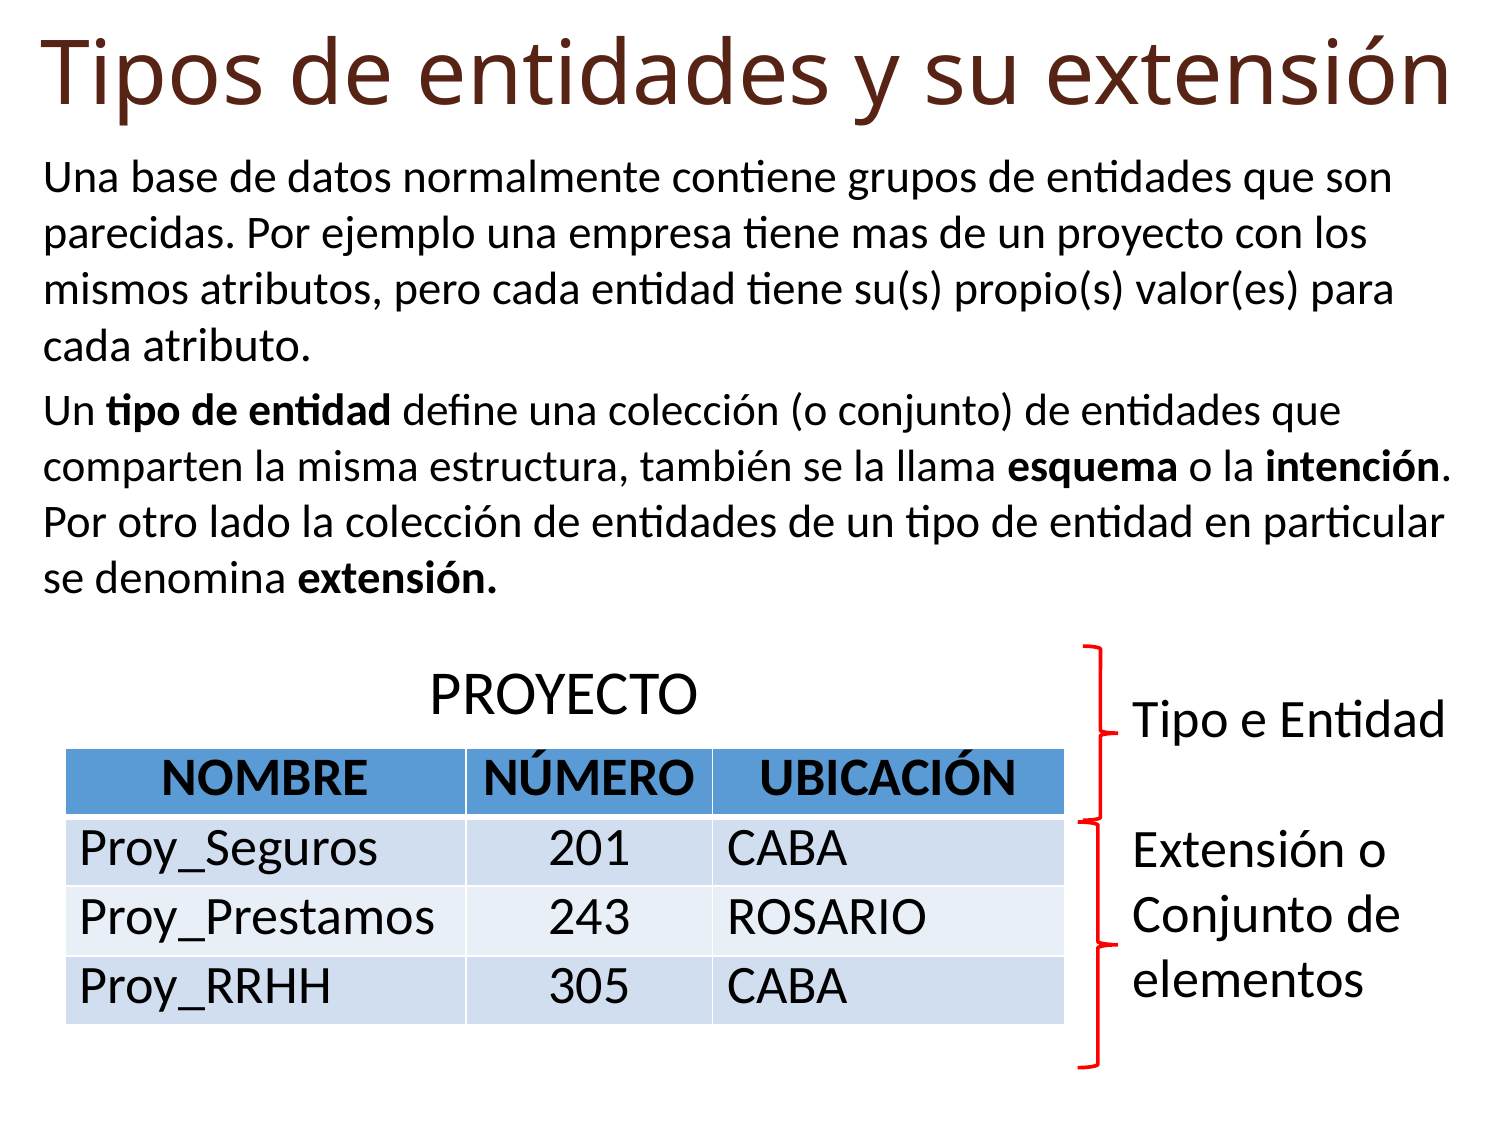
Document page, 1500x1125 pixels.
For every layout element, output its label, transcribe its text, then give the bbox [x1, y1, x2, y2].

table_cell 305 [467, 957, 712, 1024]
table_header UBICACIÓN [713, 749, 1064, 814]
table_cell Proy_RRHH [66, 957, 465, 1024]
text_box [1077, 821, 1118, 1069]
text_box Tipos de entidades y su extensión [24, 0, 1471, 139]
table_cell CABA [713, 957, 1064, 1024]
text_box PROYECTO [64, 644, 1065, 735]
table_cell 201 [467, 820, 712, 885]
table_cell Proy_Prestamos [66, 887, 465, 955]
text_box Una base de datos normalmente contiene grupos de entidades que son parecidas. Por ejemplo una empresa tiene mas de un proyecto con los mismos atributos, pero cada entidad tiene su(s) propio(s) valor(es) para cada atributo. Un tipo de entidad define una colección (o conjunto) de entidades que comparten la misma estructura, también se la llama esquema o la intención. Por otro lado la colección de entidades de un tipo de entidad en particular se denomina extensión. [28, 138, 1470, 612]
table_header NOMBRE [66, 749, 465, 814]
table_cell Proy_Seguros [66, 820, 465, 885]
table_header NÚMERO [467, 749, 712, 814]
text_box Tipo e Entidad Extensión o Conjunto de elementos [1117, 611, 1470, 1033]
table_cell ROSARIO [713, 887, 1064, 955]
table_cell 243 [467, 887, 712, 955]
text_box [1082, 645, 1118, 821]
table_cell CABA [713, 820, 1064, 885]
